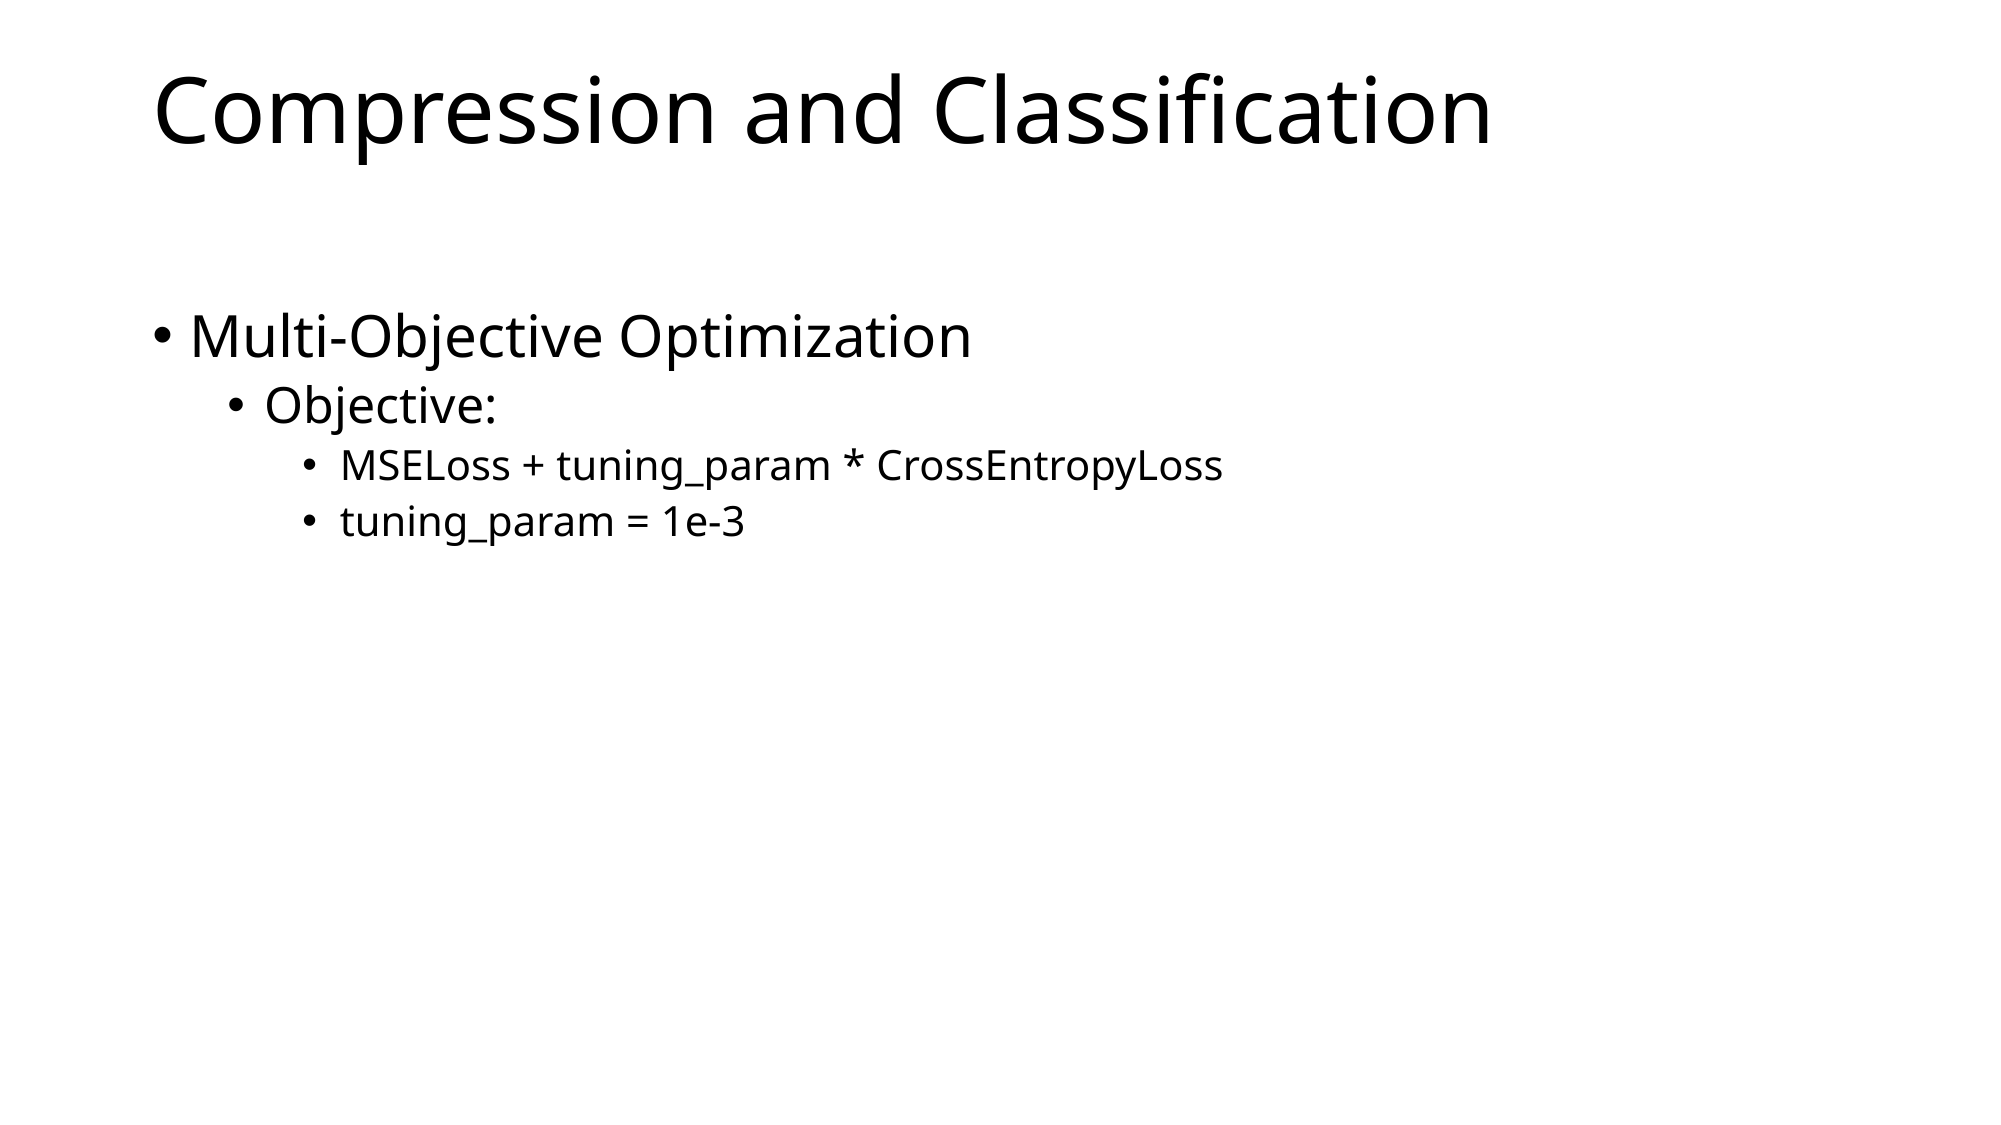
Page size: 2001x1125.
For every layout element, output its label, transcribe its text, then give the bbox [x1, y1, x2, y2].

list Multi-Objective Optimization Objective: MSELoss + tuning_param * CrossEntropyLoss tuning_param = 1e-3 [137, 299, 1863, 1014]
title Compression and Classification [137, 59, 1863, 278]
